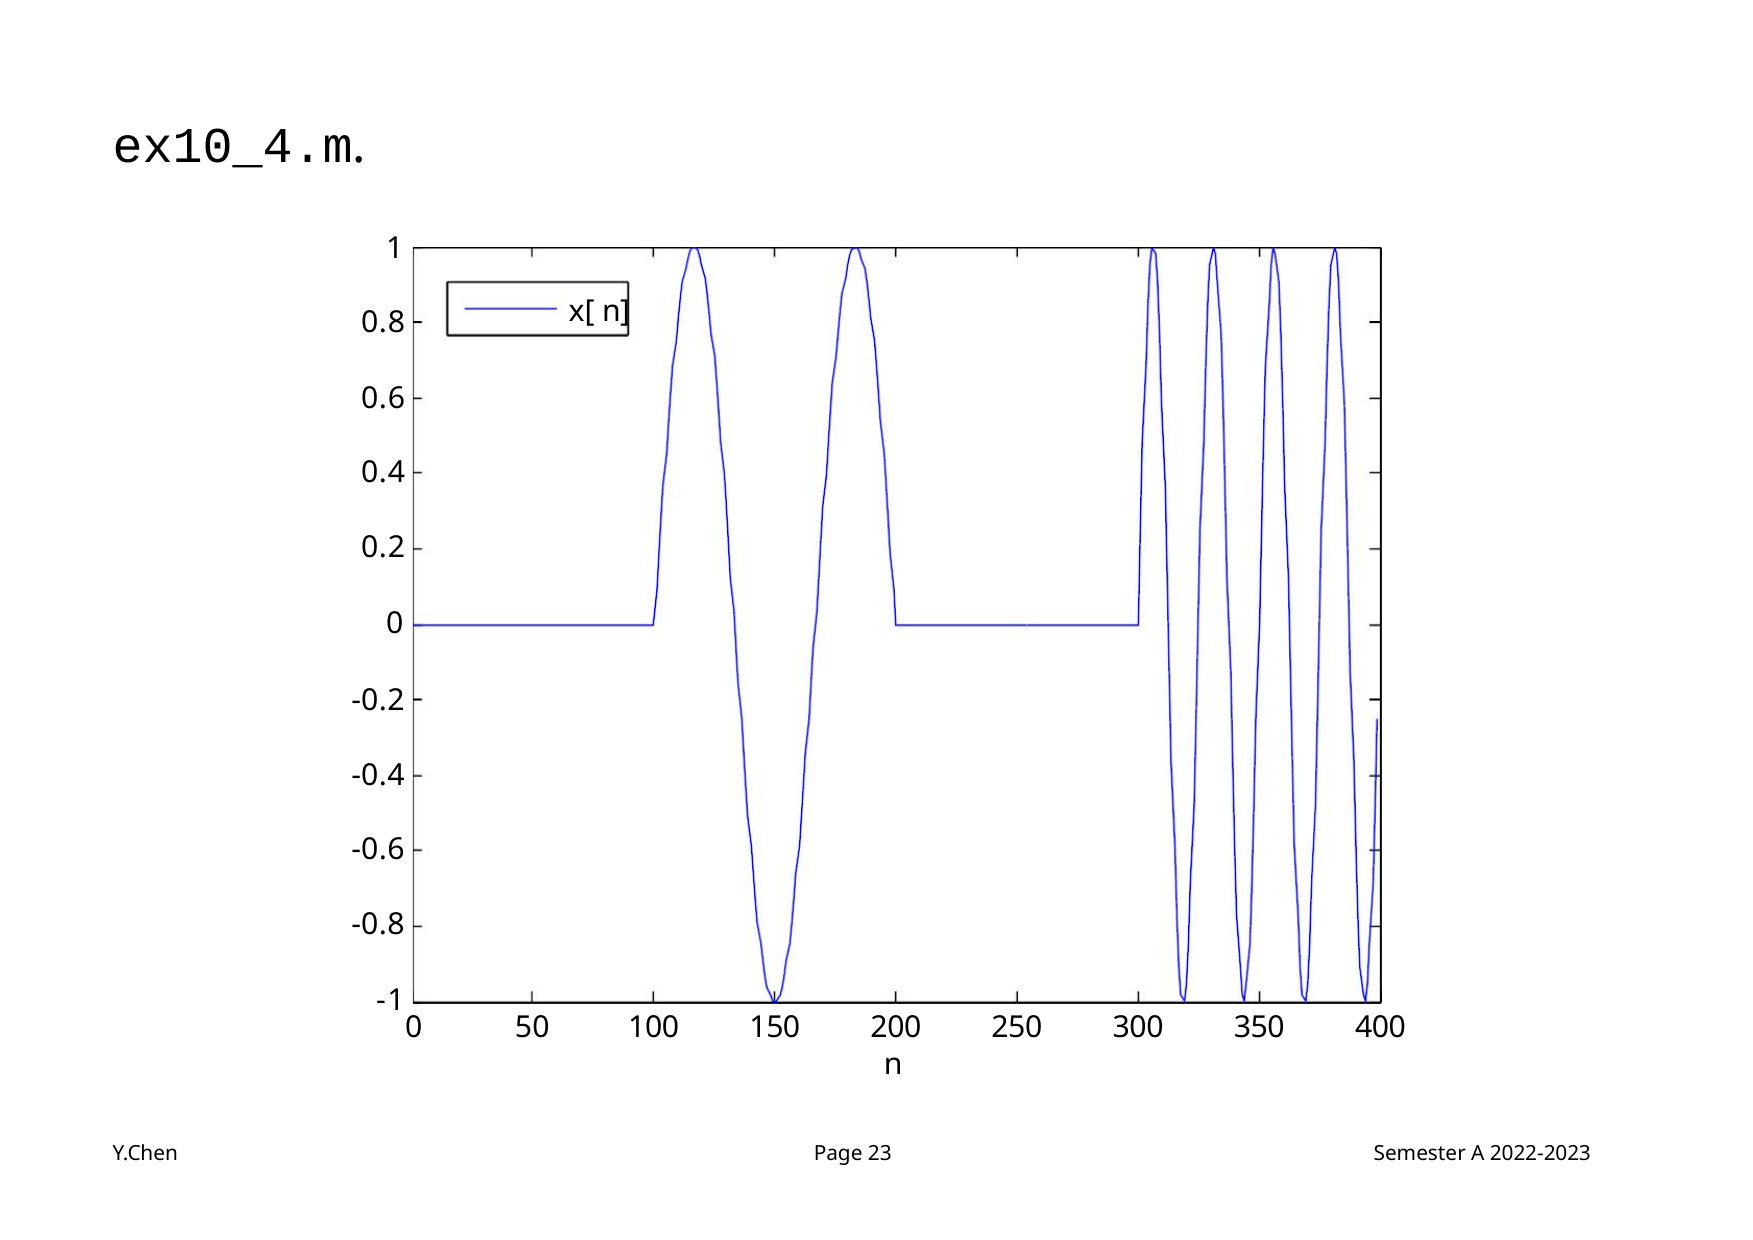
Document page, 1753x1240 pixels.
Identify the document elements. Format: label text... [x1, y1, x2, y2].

text_box 250 [991, 1009, 1068, 1044]
text_box ex10_4.m. [112, 111, 396, 173]
text_box 150 [749, 1009, 826, 1044]
text_box -0.2 -0.4 -0.6 -0.8 -1 [351, 681, 430, 1017]
text_box 50 [514, 1009, 575, 1044]
text_box 0.8 0.6 0.4 0.2 0 [361, 304, 430, 640]
text_box x[ n] [568, 292, 644, 328]
text_box 300 [1112, 1009, 1189, 1044]
text_box 0 [405, 1009, 448, 1044]
text_box Page 23 [813, 1139, 923, 1165]
text_box 1 [385, 230, 429, 265]
text_box 200 n [870, 1009, 947, 1081]
text_box [412, 247, 1382, 1004]
text_box Y.Chen [112, 1139, 212, 1165]
text_box 100 [628, 1009, 705, 1044]
text_box 350 [1233, 1009, 1311, 1044]
text_box 400 [1354, 1009, 1432, 1044]
text_box Semester A 2022-2023 [1373, 1139, 1643, 1165]
